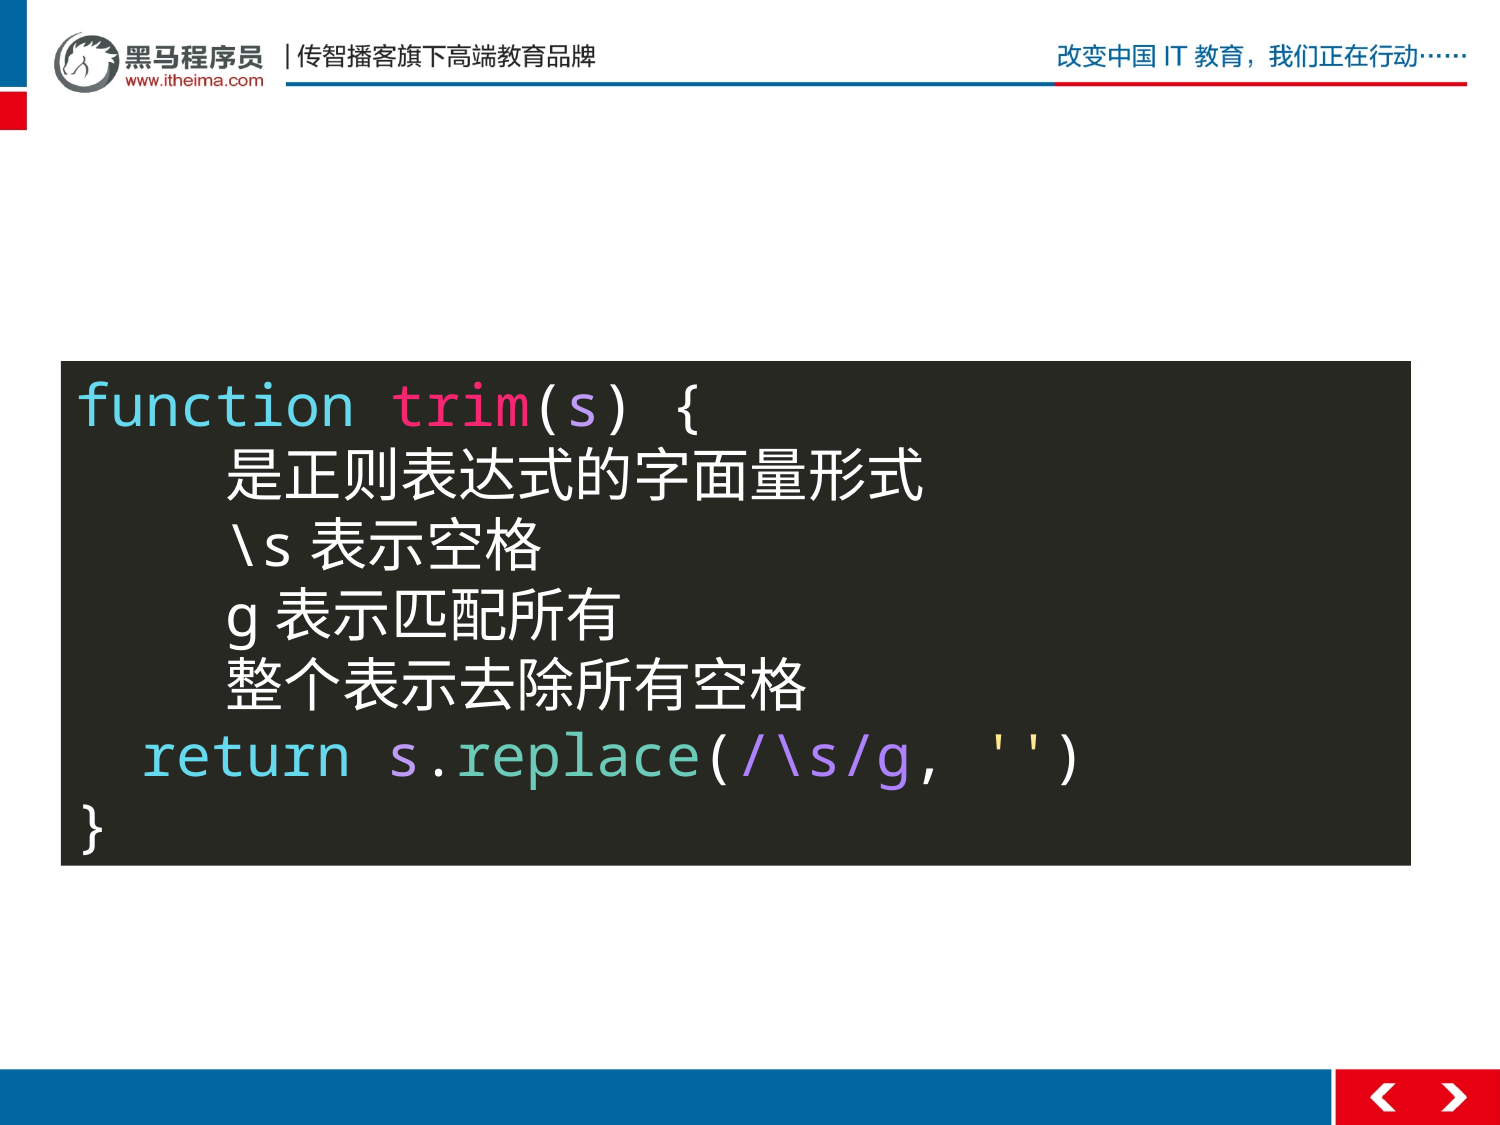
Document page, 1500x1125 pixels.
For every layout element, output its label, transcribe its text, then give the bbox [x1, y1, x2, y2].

text_box function trim(s) { 是正则表达式的字面量形式 \s表示空格 g表示匹配所有 整个表示去除所有空格 return s.replace(/\s/g, '') } [60, 361, 1411, 866]
picture [0, 0, 1500, 1125]
